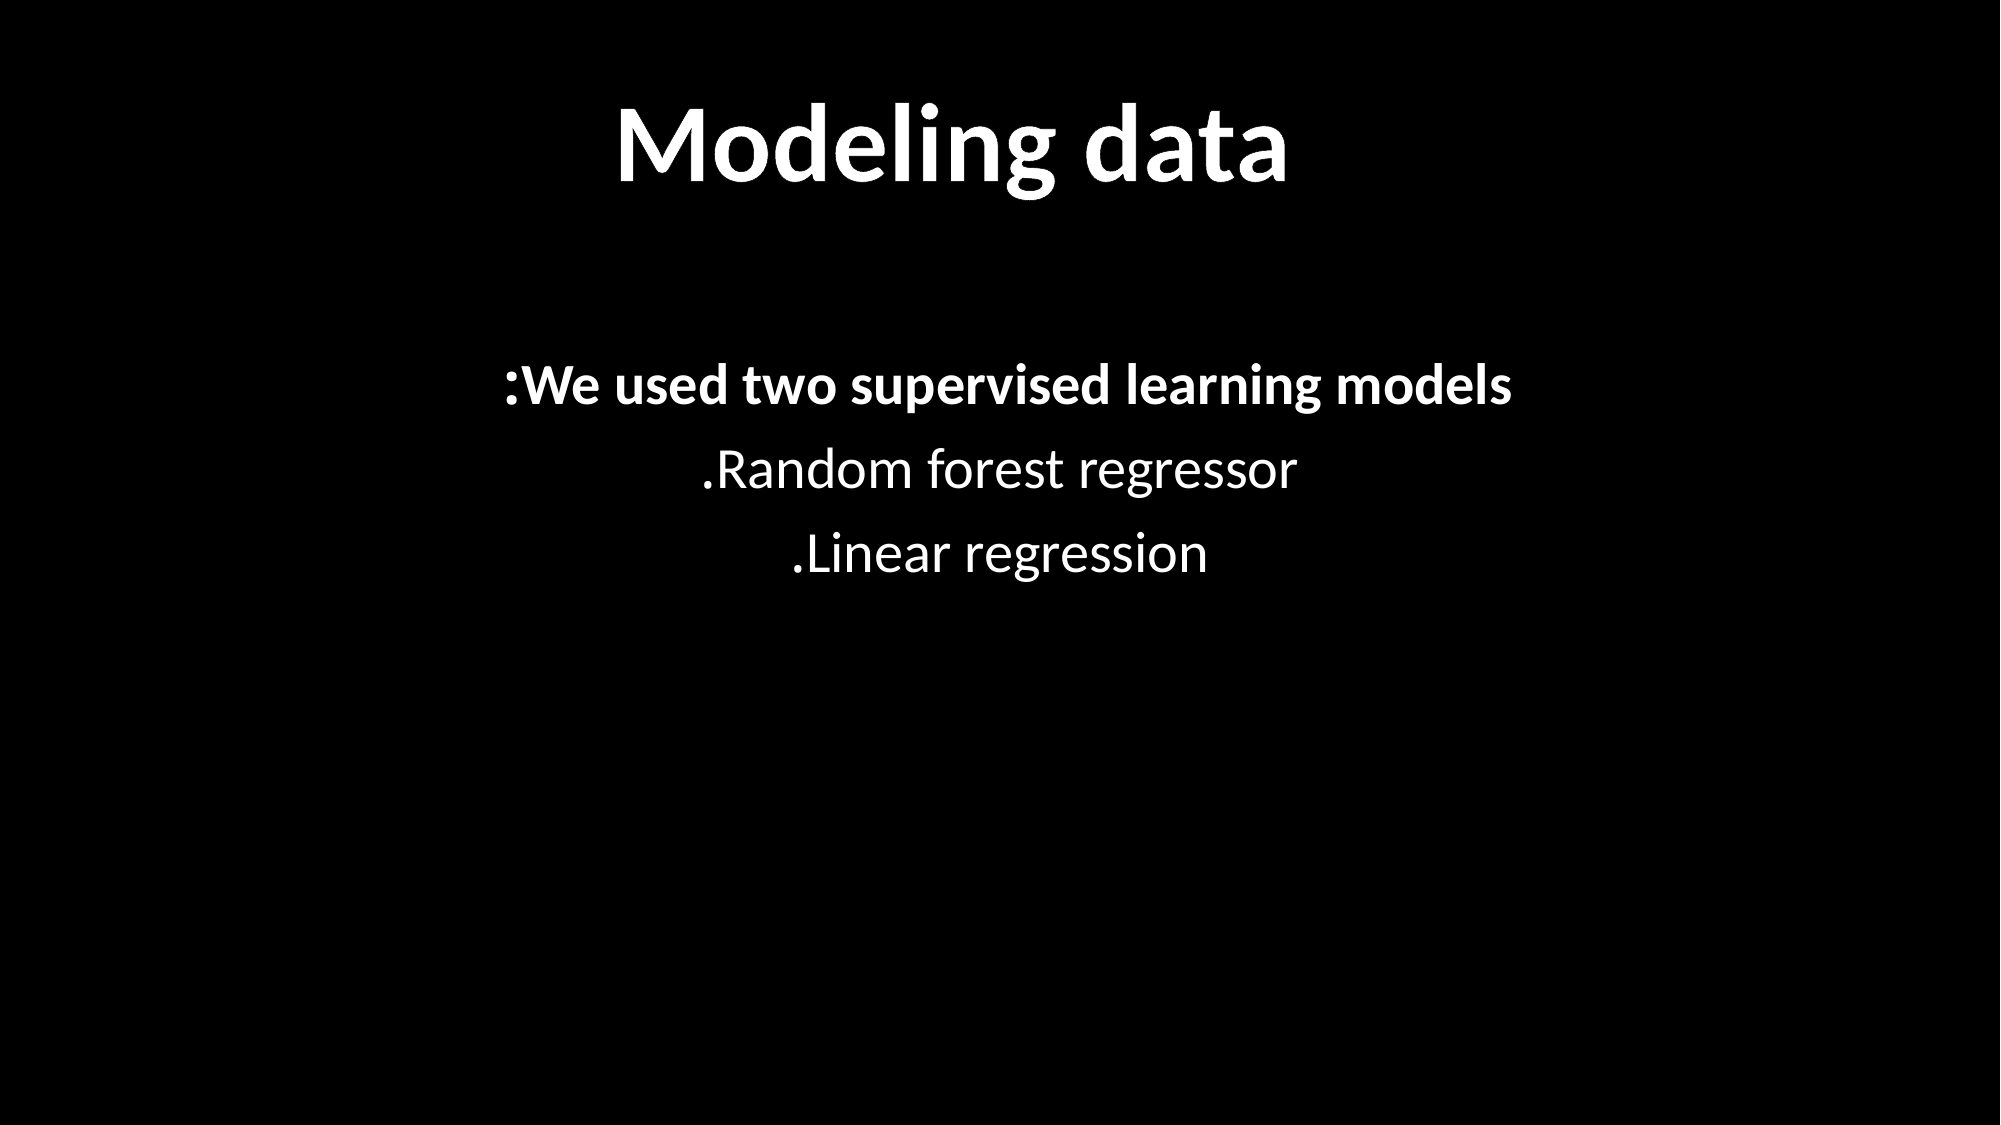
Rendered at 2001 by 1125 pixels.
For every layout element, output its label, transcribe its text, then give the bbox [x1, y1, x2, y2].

list We used two supervised learning models: Random forest regressor. Linear regression. [137, 347, 1863, 745]
text_box Modeling data [597, 61, 1307, 212]
